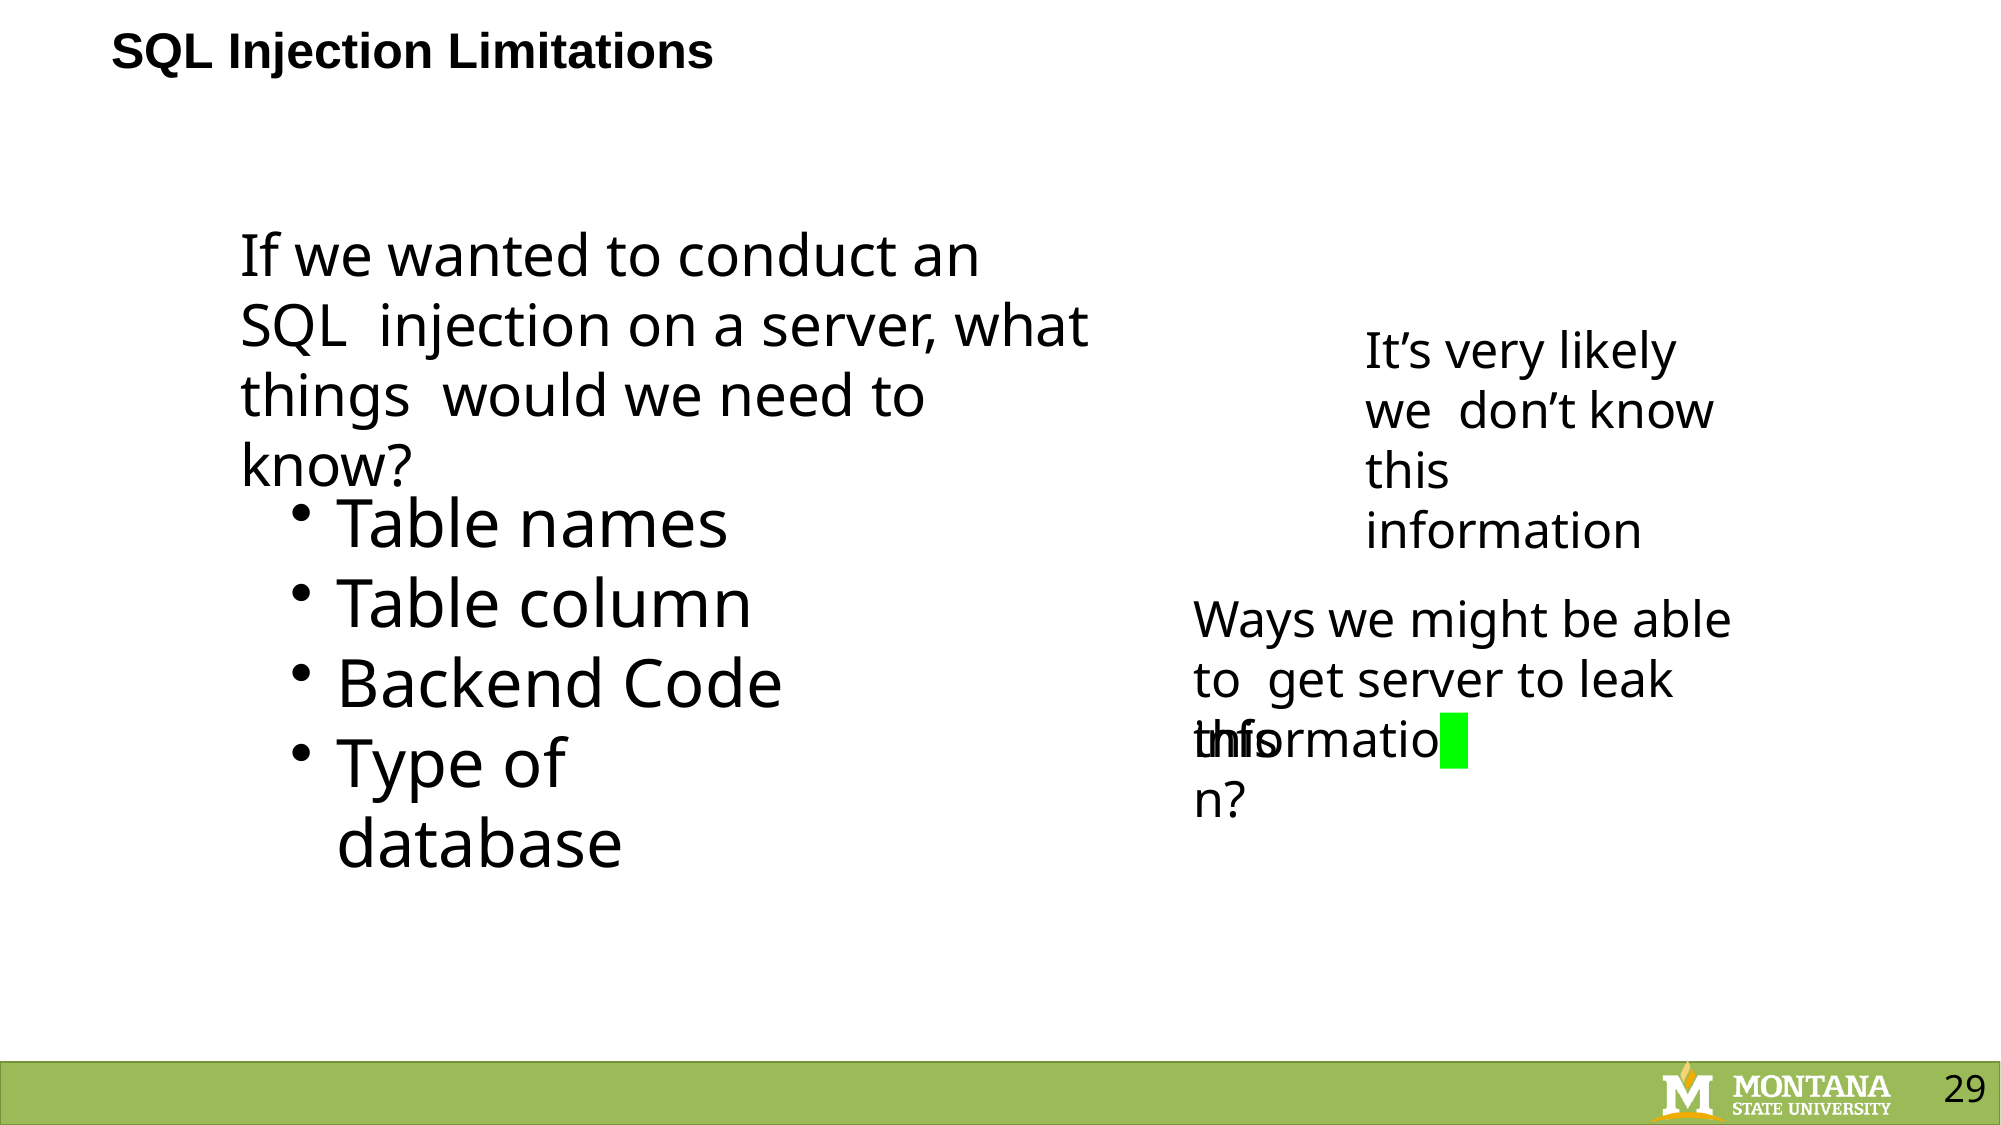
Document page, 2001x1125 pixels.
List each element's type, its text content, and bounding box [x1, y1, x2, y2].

picture [1650, 1060, 1891, 1122]
text_box Table names Table column Backend Code Type of database [287, 478, 854, 881]
text_box If we wanted to conduct an SQL injection on a server, what things would we need to know? [237, 216, 1093, 499]
text_box It’s very likely we don’t know this information [1363, 316, 1743, 559]
text_box 29 [1937, 1072, 1992, 1117]
text_box Ways we might be able to get server to leak this [1190, 585, 1768, 768]
text_box SQL Injection Limitations [109, 16, 716, 79]
text_box information? [1190, 705, 1471, 828]
